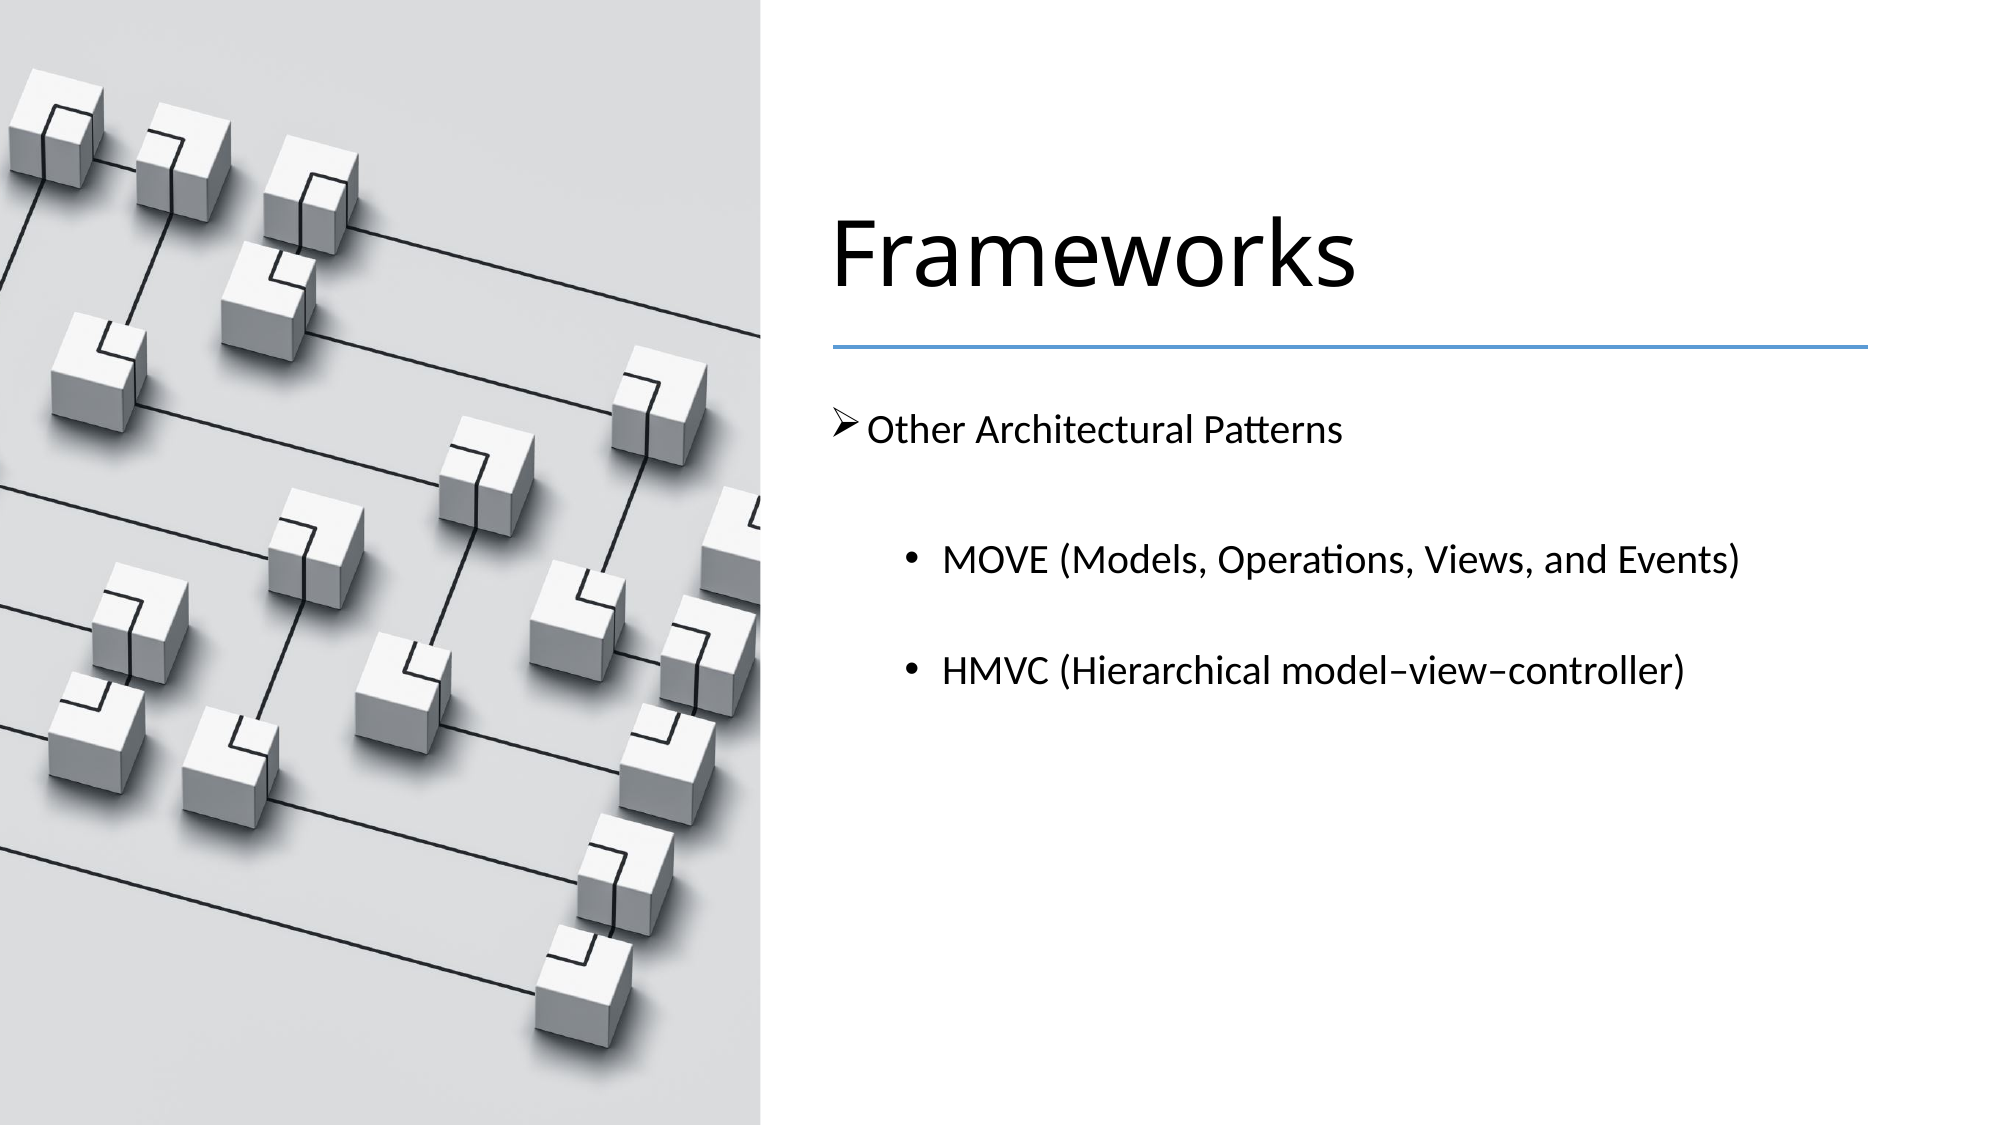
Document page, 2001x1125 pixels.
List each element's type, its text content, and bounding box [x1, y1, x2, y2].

picture [0, 0, 761, 1125]
list Other Architectural Patterns MOVE (Models, Operations, Views, and Events) HMVC (Hierarchical model–view–controller) [814, 399, 1895, 1021]
title Frameworks [814, 103, 1895, 315]
